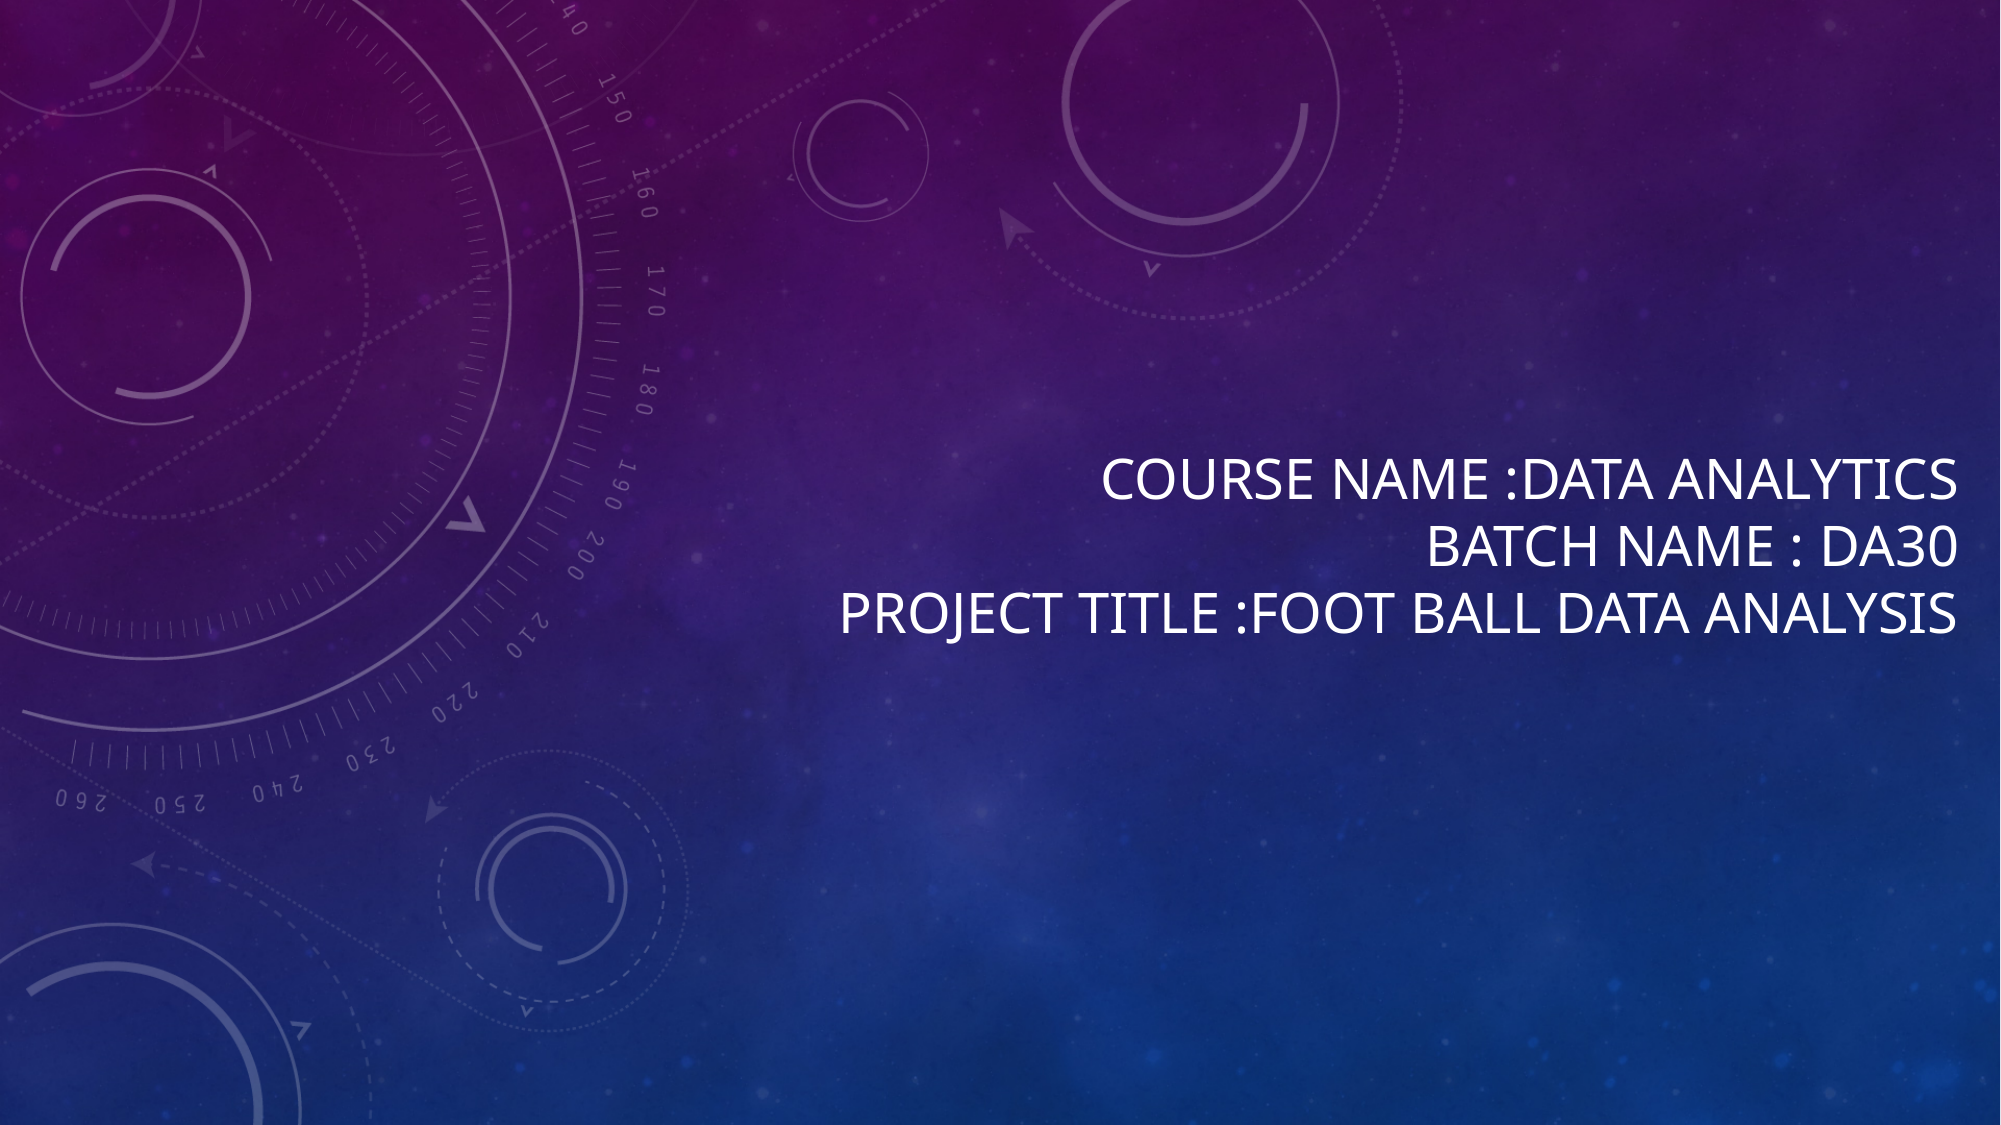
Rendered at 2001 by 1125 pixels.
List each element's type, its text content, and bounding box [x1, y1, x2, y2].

title course name :data analytics batch name : da30 PROJECT TITLE :FOOT BALL DATA ANALYSIS [72, 164, 1975, 720]
picture [0, 0, 2001, 1125]
